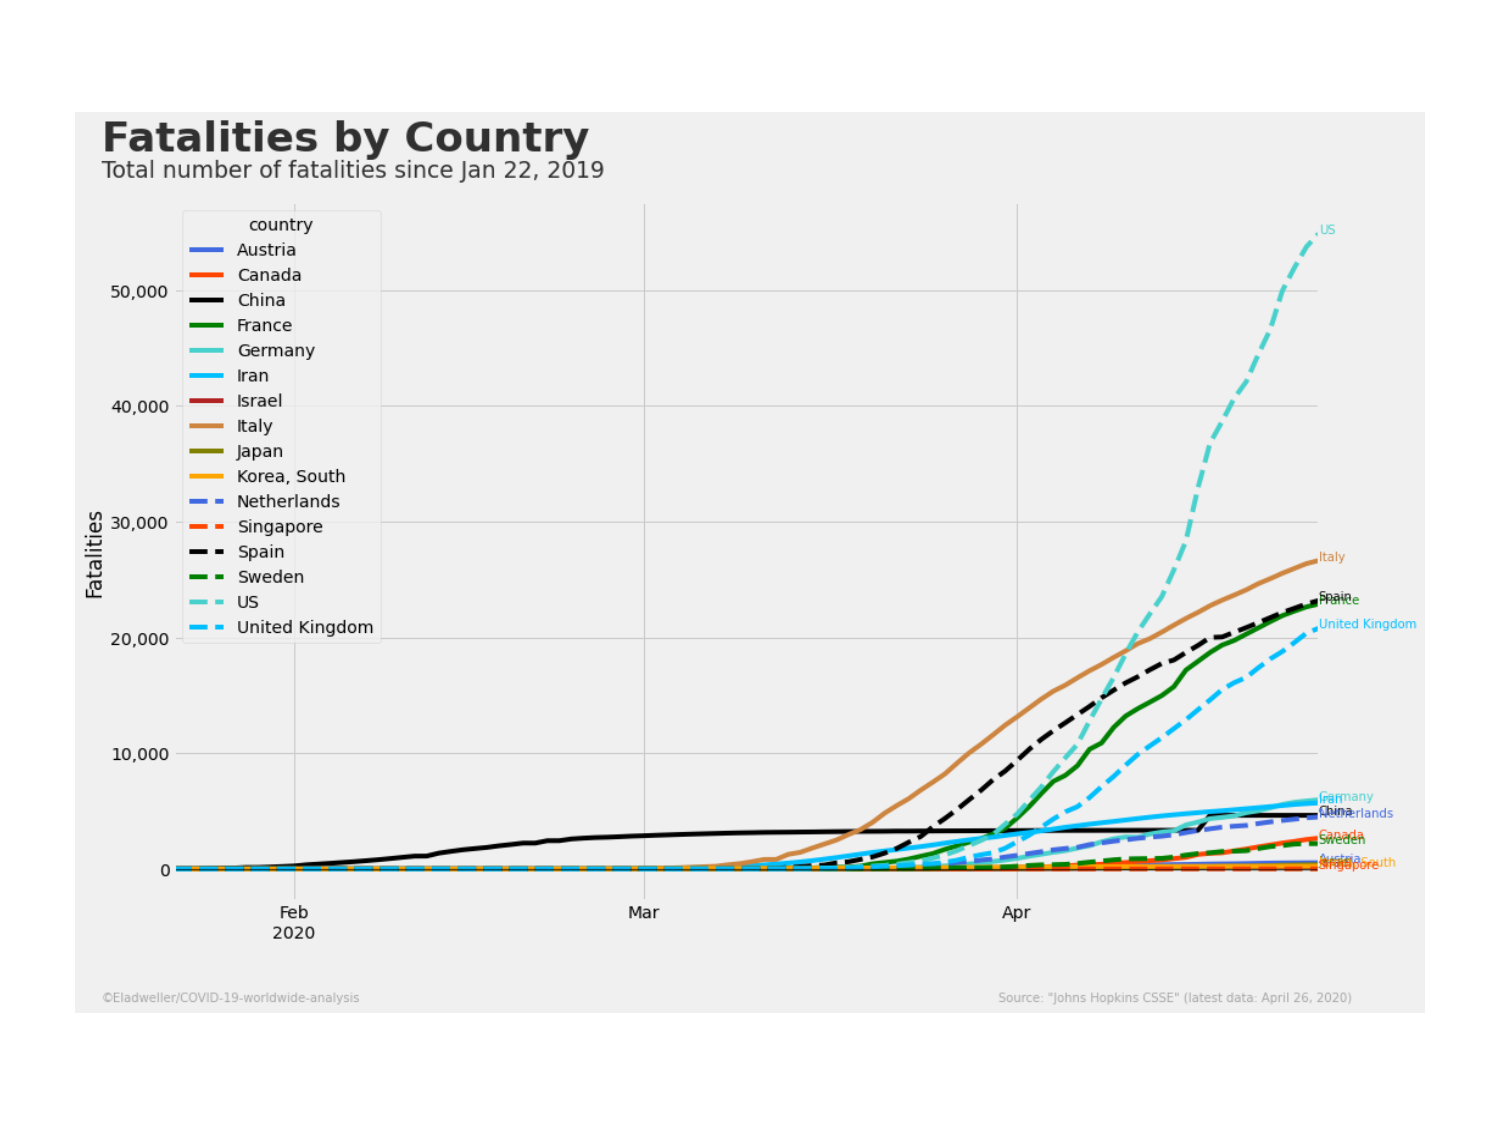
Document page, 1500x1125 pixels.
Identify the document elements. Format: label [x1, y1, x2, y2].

picture [74, 112, 1426, 1013]
